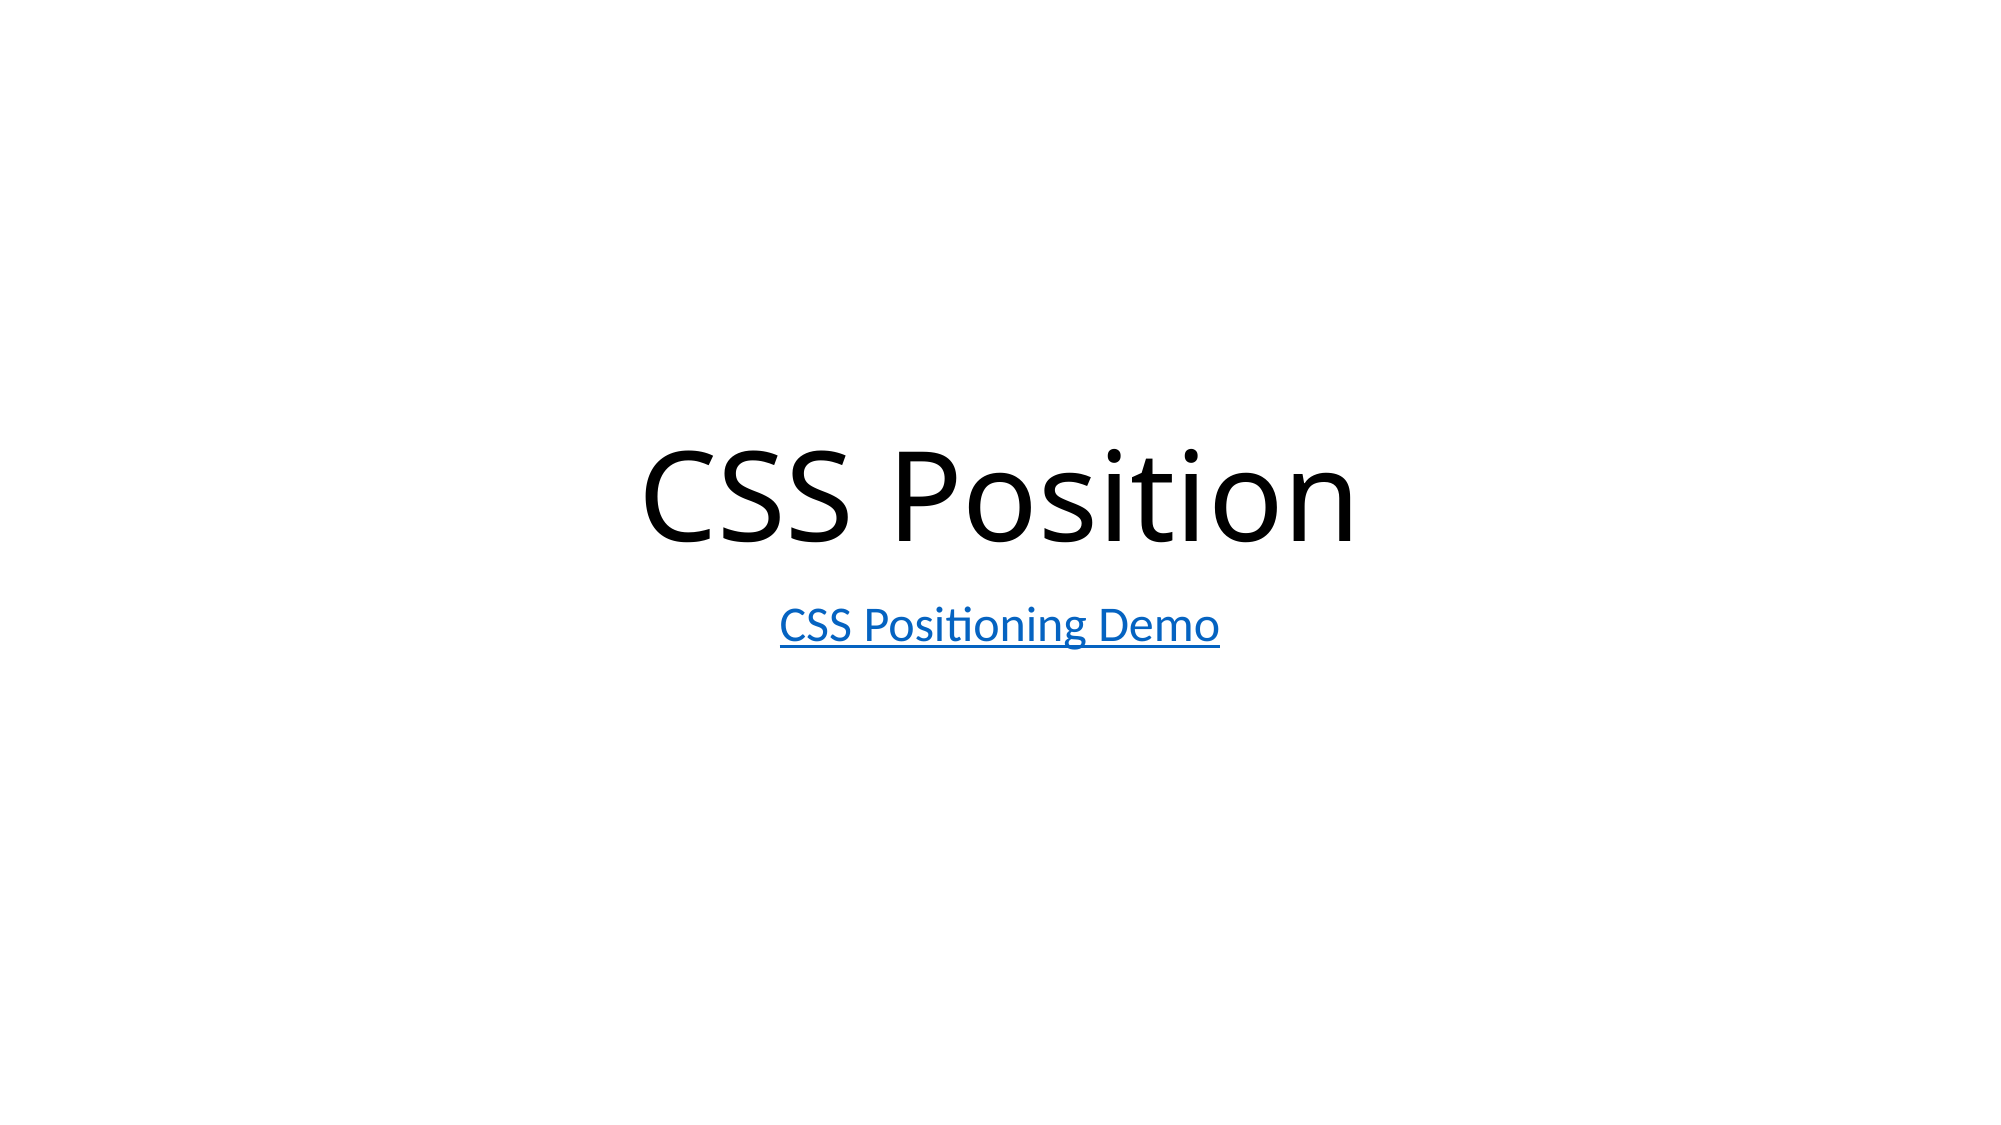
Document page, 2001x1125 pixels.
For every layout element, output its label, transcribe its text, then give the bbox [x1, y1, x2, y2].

subtitle CSS Positioning Demo [249, 590, 1750, 863]
title CSS Position [249, 184, 1750, 576]
